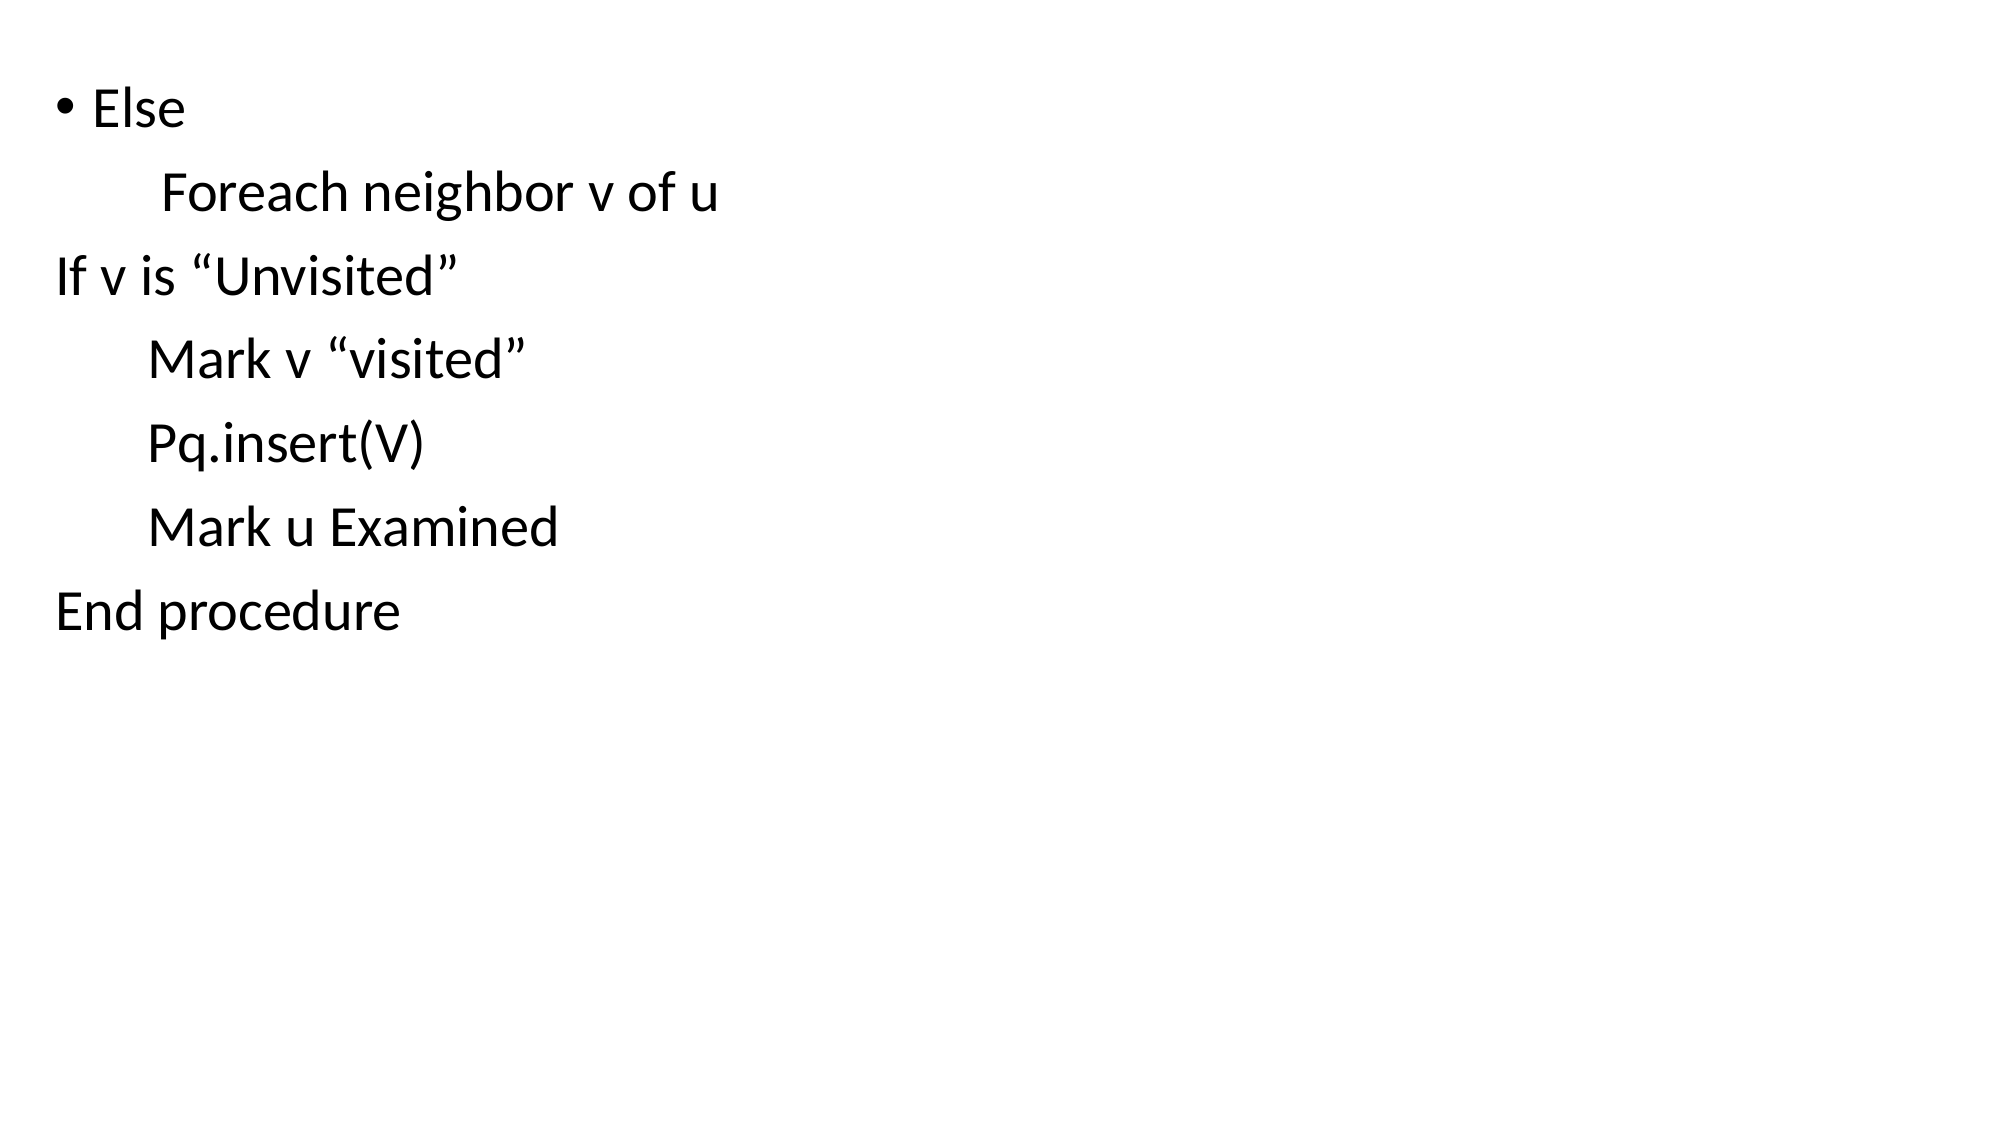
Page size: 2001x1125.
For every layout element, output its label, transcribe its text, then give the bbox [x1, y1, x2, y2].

list Else Foreach neighbor v of u If v is “Unvisited” Mark v “visited” Pq.insert(V) Mark u Examined End procedure [40, 69, 1863, 1014]
